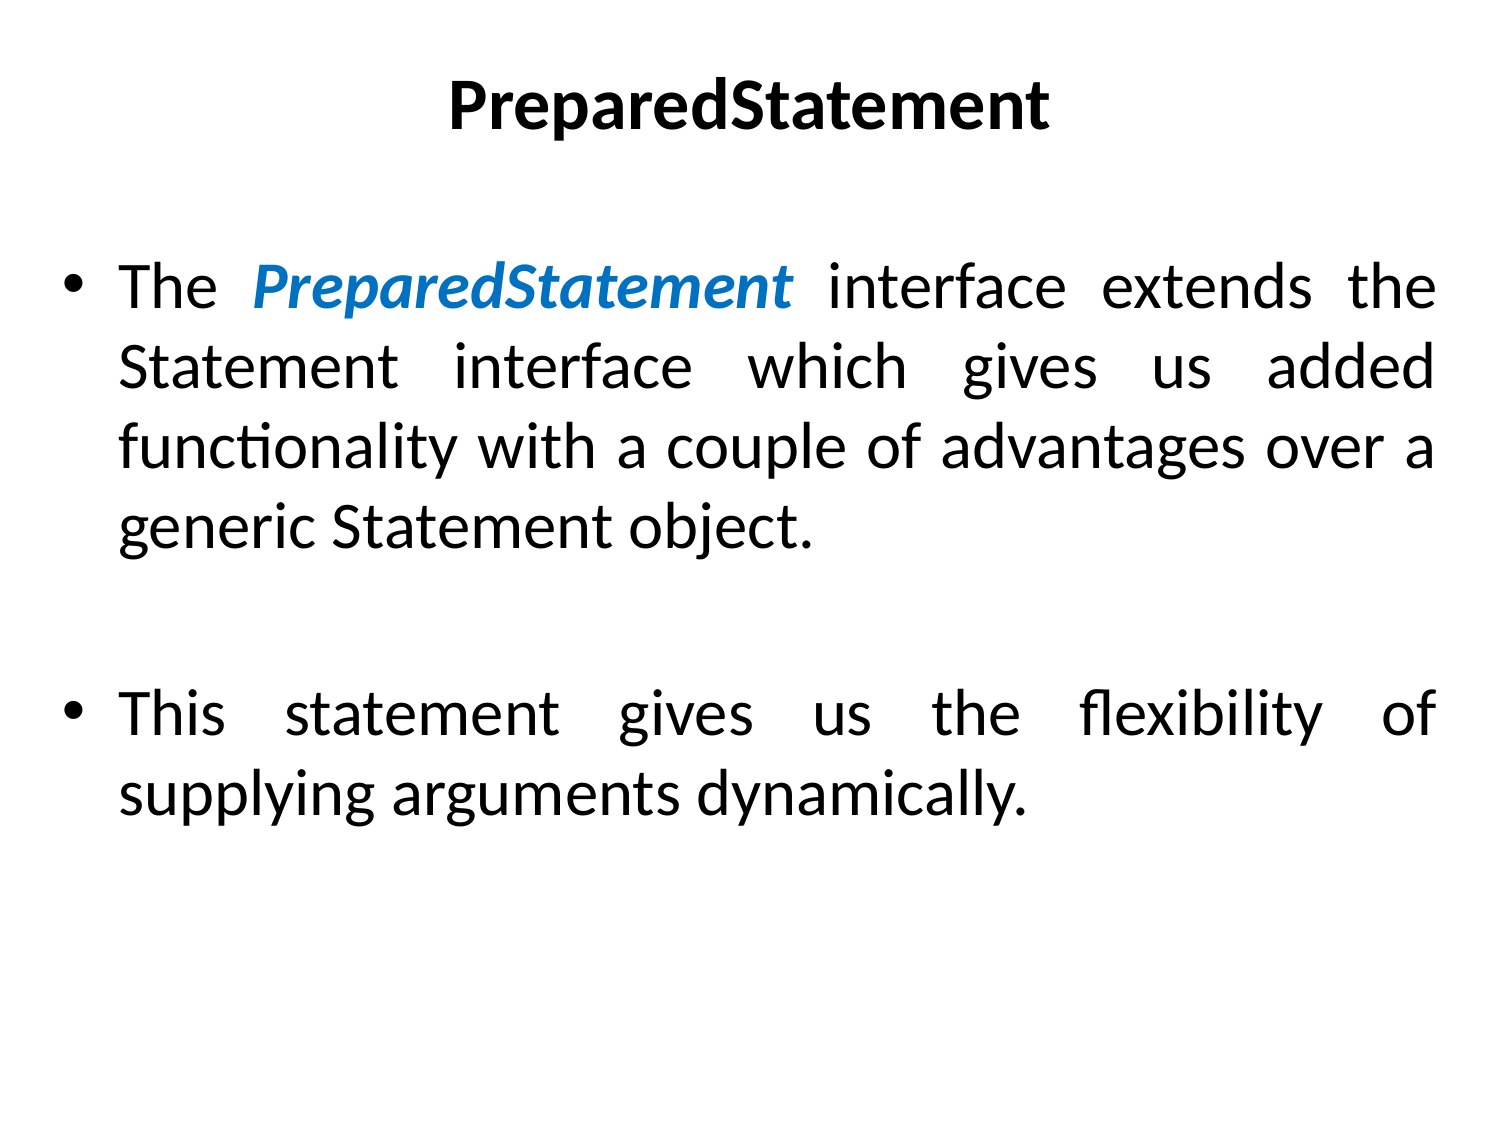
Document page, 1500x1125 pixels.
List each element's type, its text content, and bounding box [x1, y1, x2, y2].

list The PreparedStatement interface extends the Statement interface which gives us added functionality with a couple of advantages over a generic Statement object. This statement gives us the flexibility of supplying arguments dynamically. [46, 234, 1454, 1022]
title PreparedStatement [35, 46, 1465, 152]
